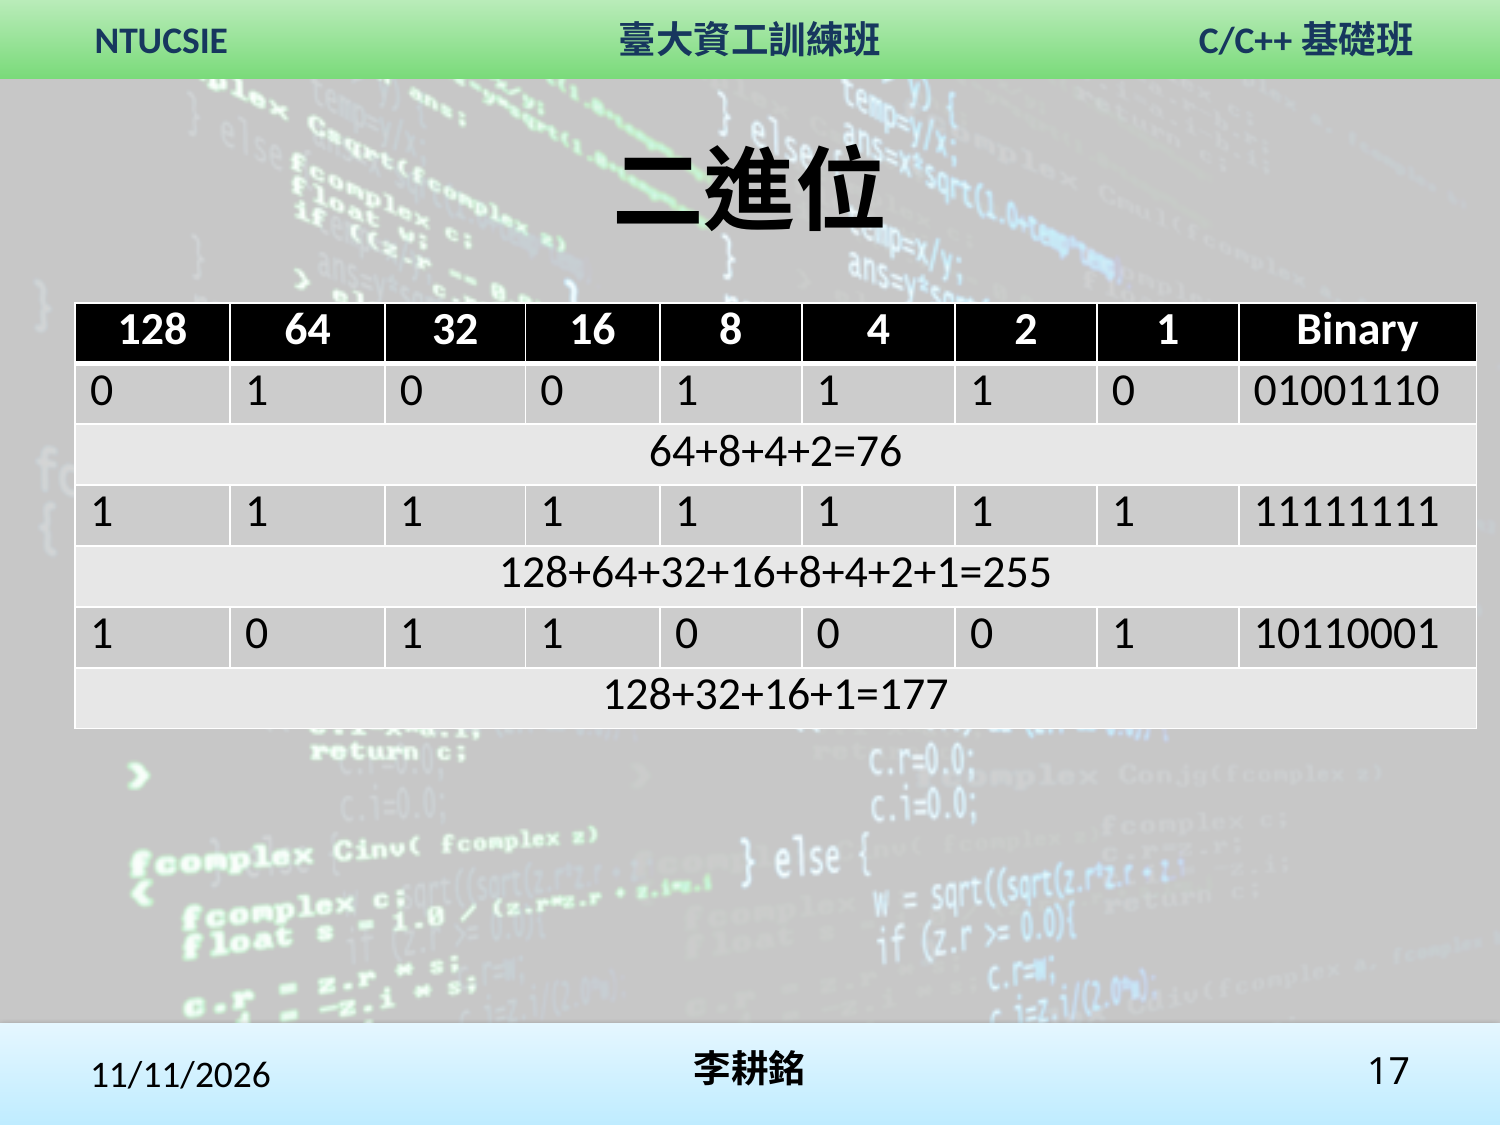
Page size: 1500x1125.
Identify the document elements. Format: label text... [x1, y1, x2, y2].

table_cell 1 [386, 608, 525, 667]
table_cell 01001110 [1240, 366, 1476, 423]
table_header 4 [803, 304, 954, 361]
table_header 128 [76, 304, 229, 361]
table_cell 0 [526, 366, 659, 423]
table_cell 1 [661, 366, 801, 423]
table_cell 64+8+4+2=76 [76, 425, 1476, 484]
table_cell 0 [76, 366, 229, 423]
table_cell 1 [956, 486, 1096, 545]
table_cell 128+32+16+1=177 [76, 669, 1476, 728]
table_cell 10110001 [1240, 608, 1476, 667]
table_header 1 [1098, 304, 1238, 361]
title 二進位 [75, 93, 1425, 281]
table_cell 1 [803, 486, 954, 545]
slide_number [75, 1042, 425, 1103]
table_cell 1 [1098, 486, 1238, 545]
table_cell 1 [386, 486, 525, 545]
table_cell 1 [956, 366, 1096, 423]
slide_number 17 [1074, 1042, 1425, 1103]
table_cell 1 [803, 366, 954, 423]
table_header 32 [386, 304, 525, 361]
table_cell 0 [1098, 366, 1238, 423]
table_header 2 [956, 304, 1096, 361]
table_cell 1 [76, 486, 229, 545]
table_cell 0 [803, 608, 954, 667]
table_cell 1 [661, 486, 801, 545]
table_cell 1 [526, 608, 659, 667]
table_header 16 [526, 304, 659, 361]
table_cell 0 [661, 608, 801, 667]
table_cell 0 [956, 608, 1096, 667]
table_cell 11111111 [1240, 486, 1476, 545]
table_cell 1 [231, 486, 384, 545]
table_cell 0 [386, 366, 525, 423]
footer 李耕銘 [512, 1042, 988, 1103]
table_cell 1 [526, 486, 659, 545]
table_cell 128+64+32+16+8+4+2+1=255 [76, 547, 1476, 606]
table_header Binary [1240, 304, 1476, 361]
table_header 64 [231, 304, 384, 361]
table_cell 0 [231, 608, 384, 667]
table_cell 1 [1098, 608, 1238, 667]
table_cell 1 [76, 608, 229, 667]
table_header 8 [661, 304, 801, 361]
table_cell 1 [231, 366, 384, 423]
